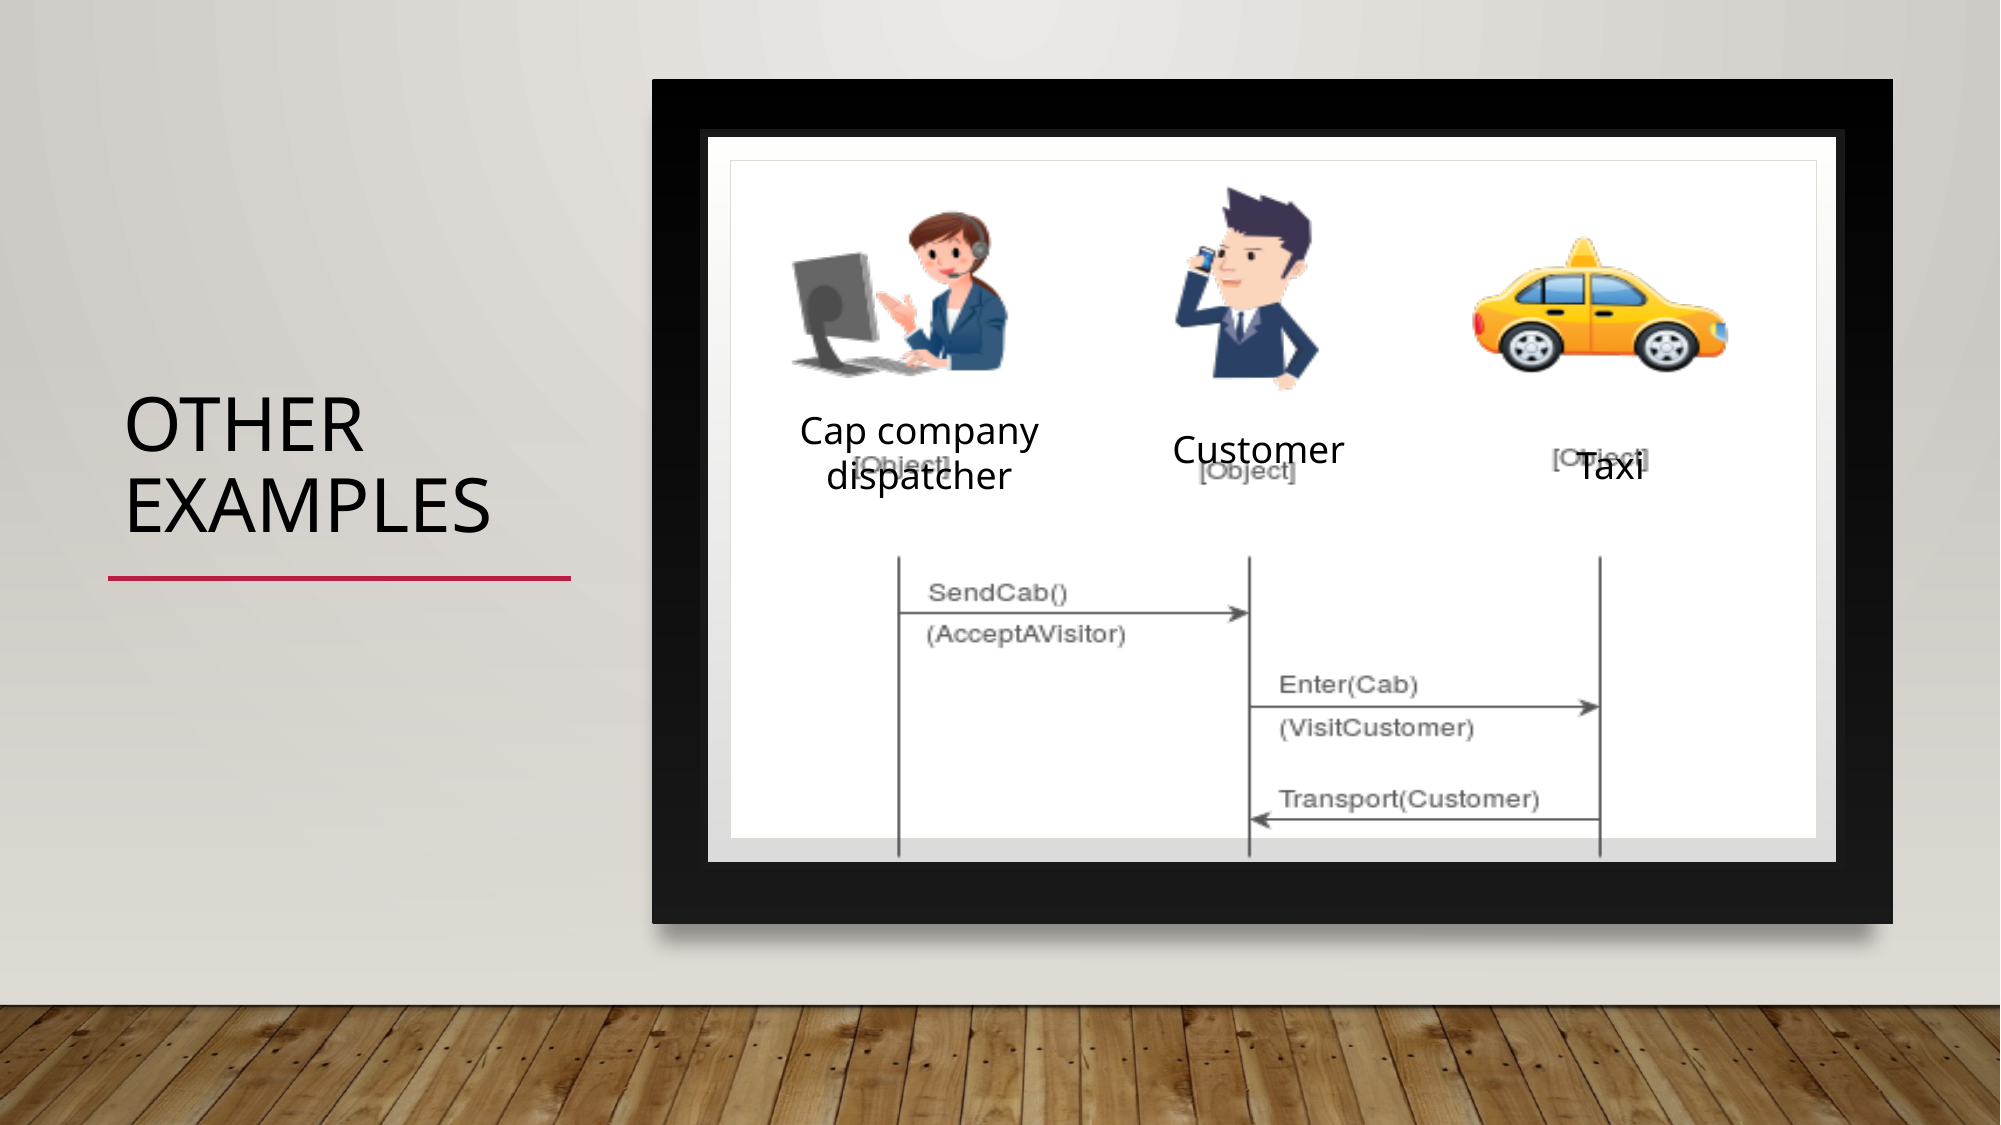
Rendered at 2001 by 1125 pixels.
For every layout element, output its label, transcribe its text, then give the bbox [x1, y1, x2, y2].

picture [730, 182, 1768, 862]
title OTHER EXAMPLES [108, 241, 572, 549]
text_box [652, 78, 1894, 924]
picture [0, 1006, 2000, 1125]
text_box [0, 0, 2000, 330]
text_box [0, 330, 2000, 1004]
